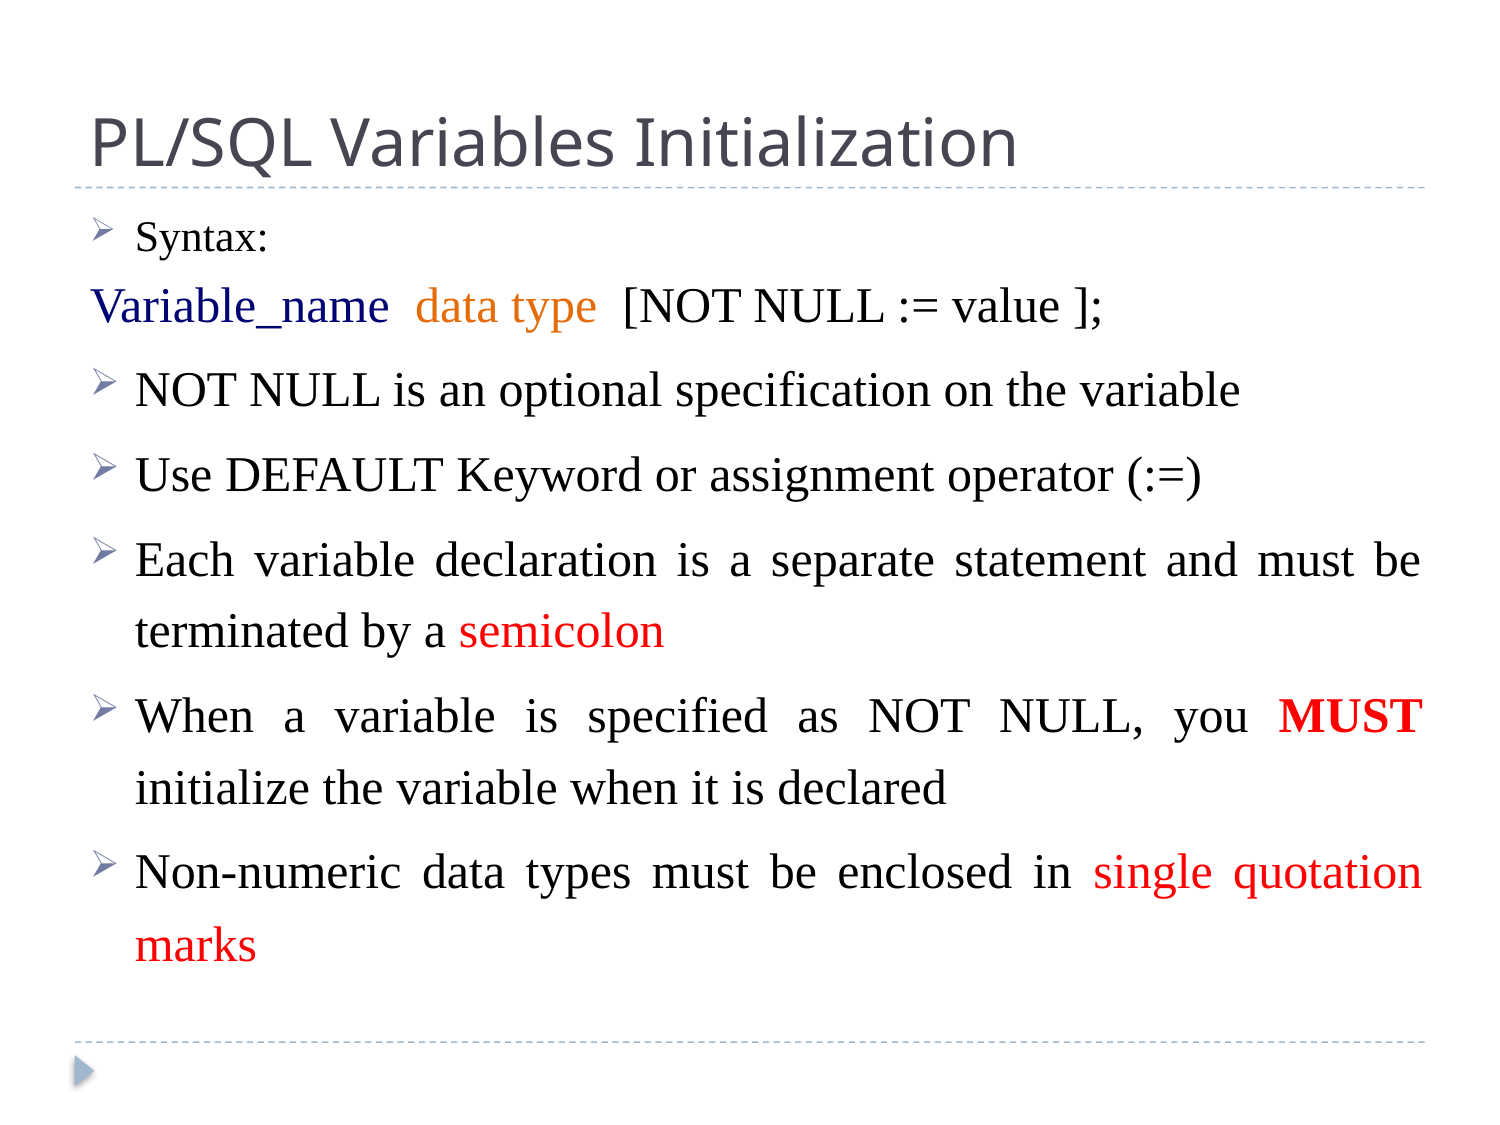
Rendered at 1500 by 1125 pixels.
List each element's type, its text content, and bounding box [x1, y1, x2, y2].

title PL/SQL Variables Initialization [75, 24, 1425, 188]
list Syntax: Variable_name data type [NOT NULL := value ]; NOT NULL is an optional specification on the variable Use DEFAULT Keyword or assignment operator (:=) Each variable declaration is a separate statement and must be terminated by a semicolon When a variable is specified as NOT NULL, you MUST initialize the variable when it is declared Non-numeric data types must be enclosed in single quotation marks [75, 200, 1438, 1038]
